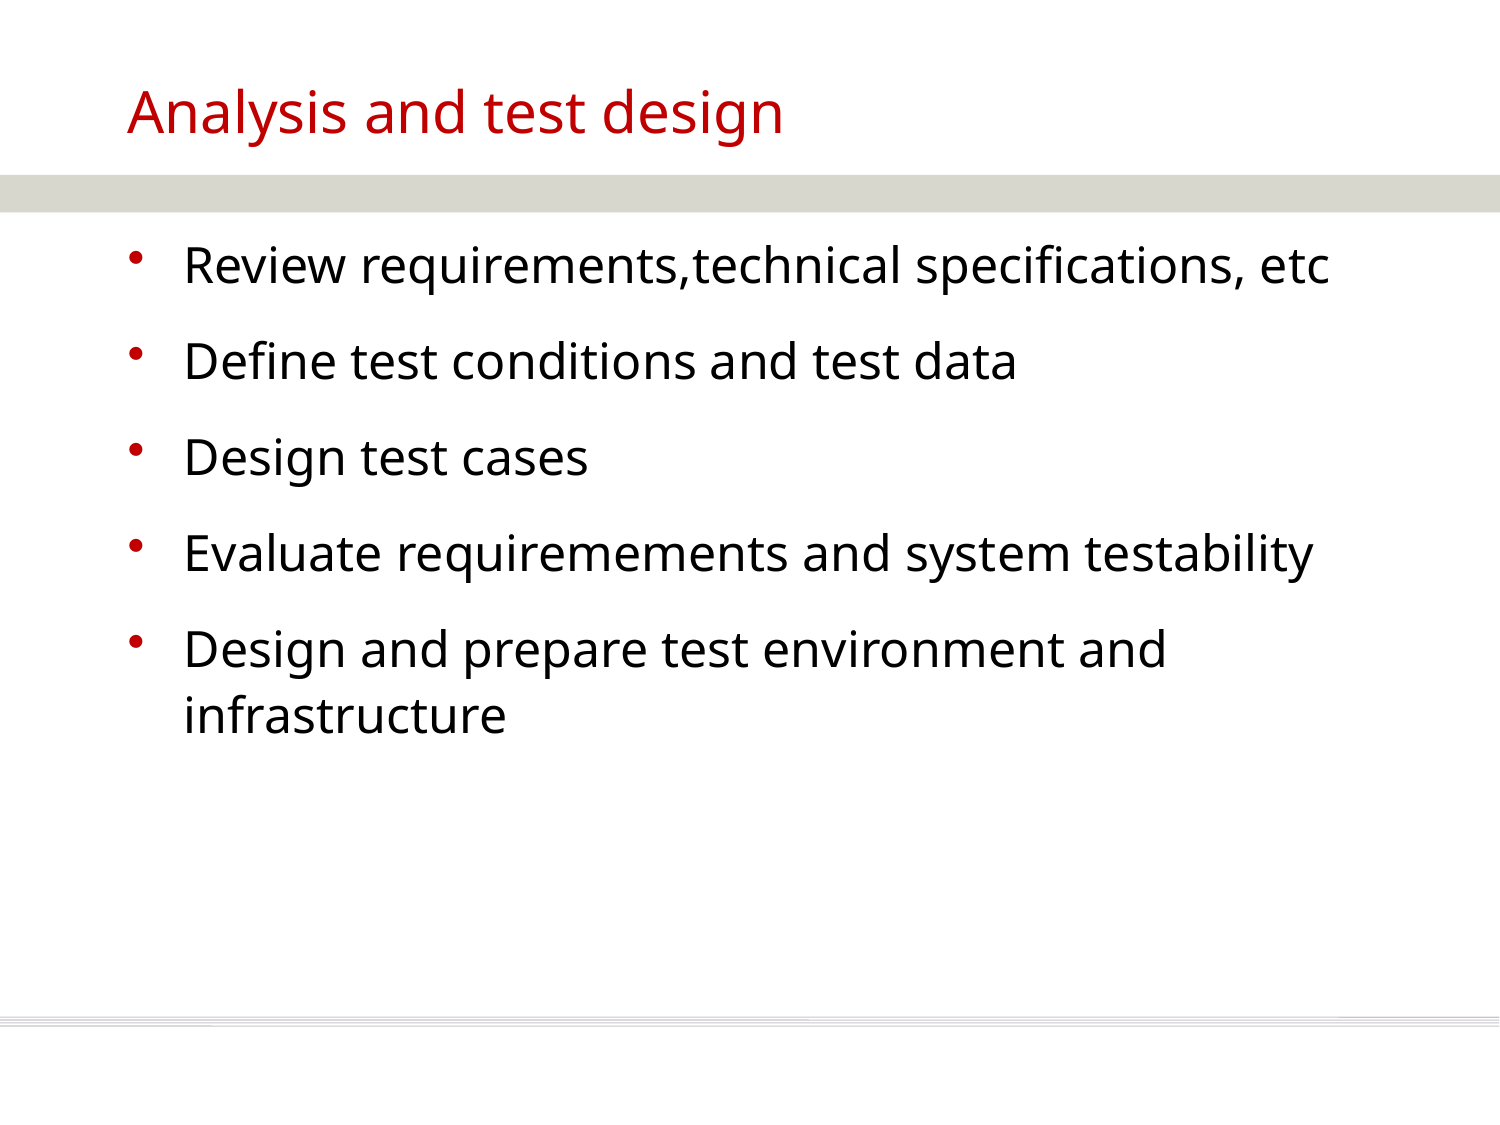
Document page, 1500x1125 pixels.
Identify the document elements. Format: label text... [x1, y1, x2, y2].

list Review requirements,technical specifications, etc Define test conditions and test data Design test cases Evaluate requiremements and system testability Design and prepare test environment and infrastructure [112, 220, 1388, 1000]
title Analysis and test design [112, 47, 1388, 173]
